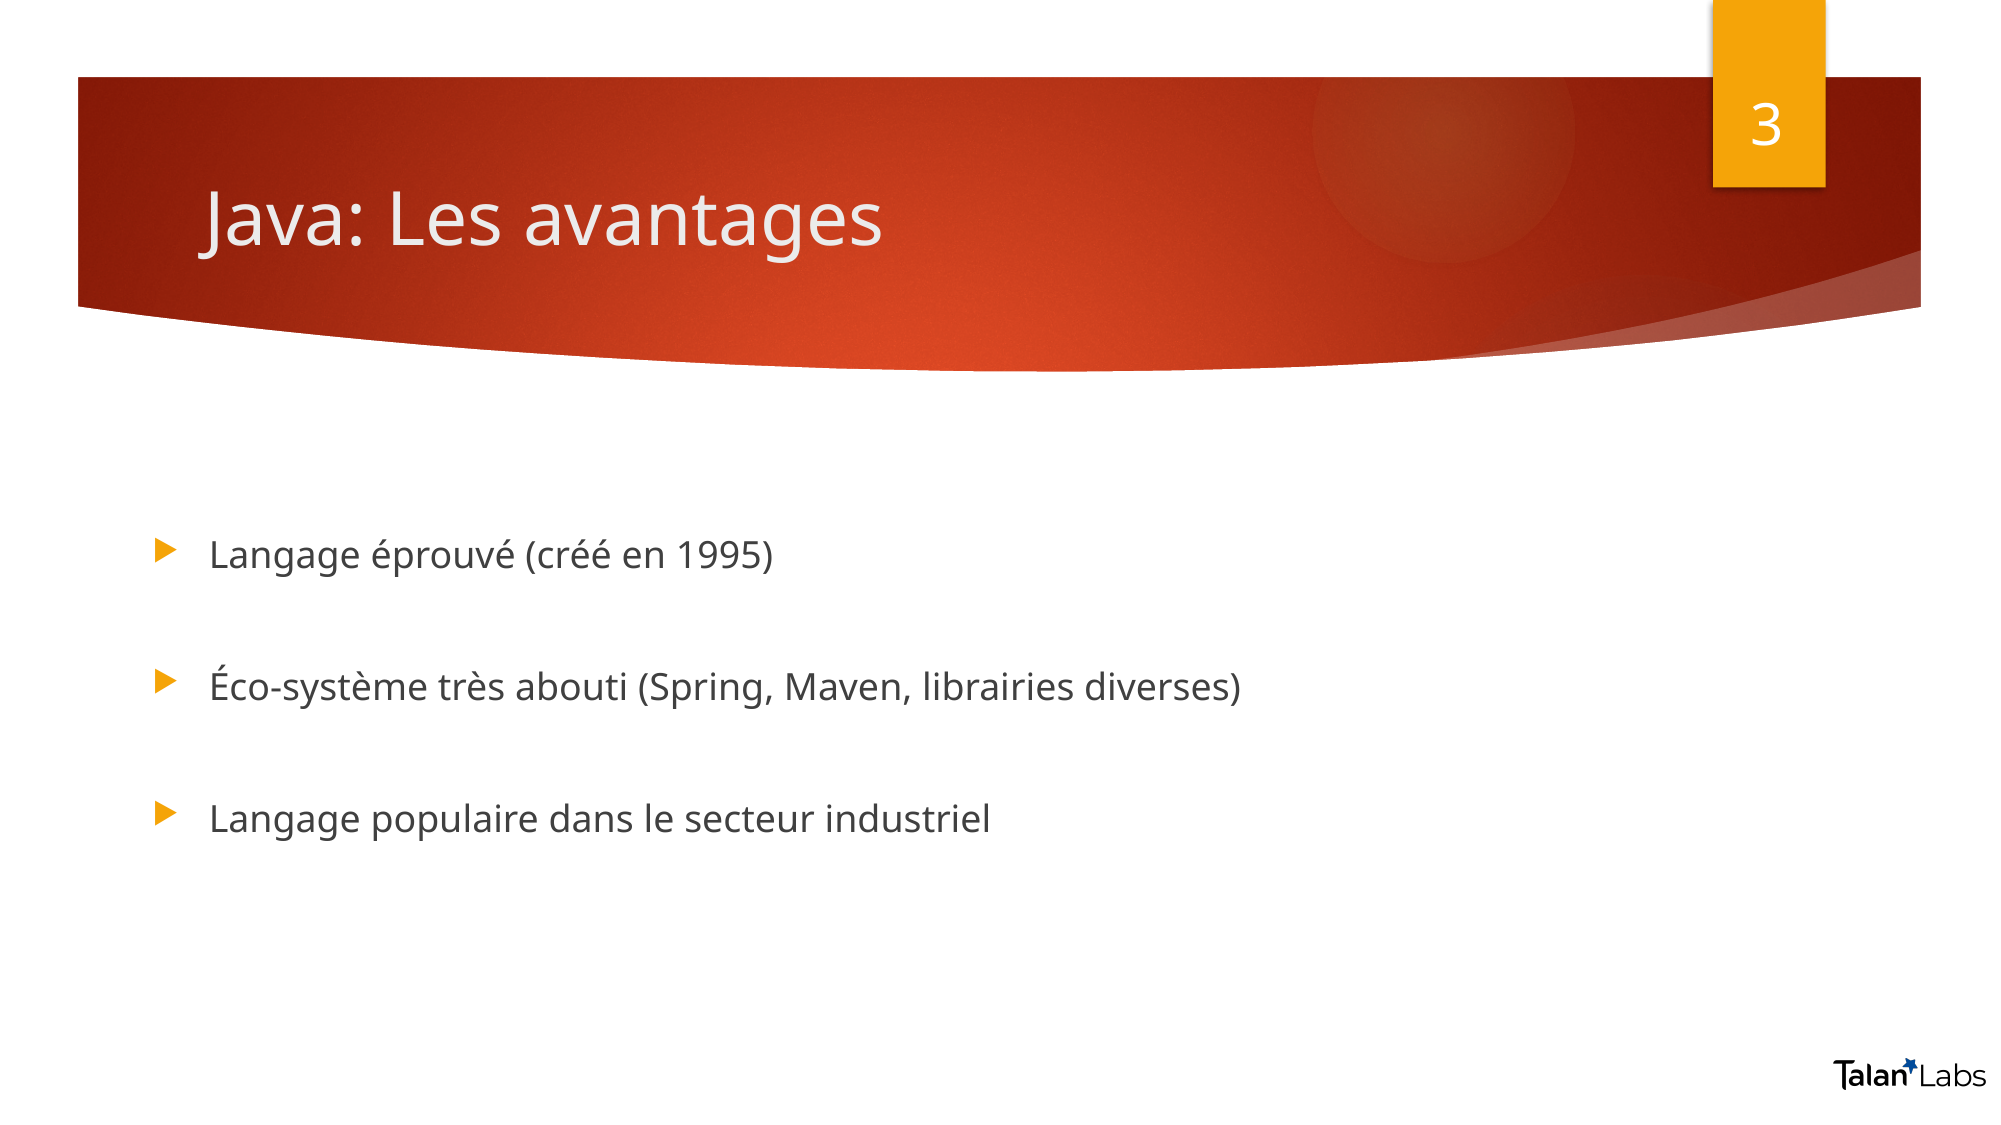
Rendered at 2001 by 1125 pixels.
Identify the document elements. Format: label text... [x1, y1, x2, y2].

picture [1863, 1023, 2000, 1125]
title Java: Les avantages [189, 155, 1627, 275]
list Langage éprouvé (créé en 1995) Éco-système très abouti (Spring, Maven, librairies diverses) Langage populaire dans le secteur industriel [137, 523, 1863, 1125]
slide_number 3 [1698, 48, 1836, 175]
